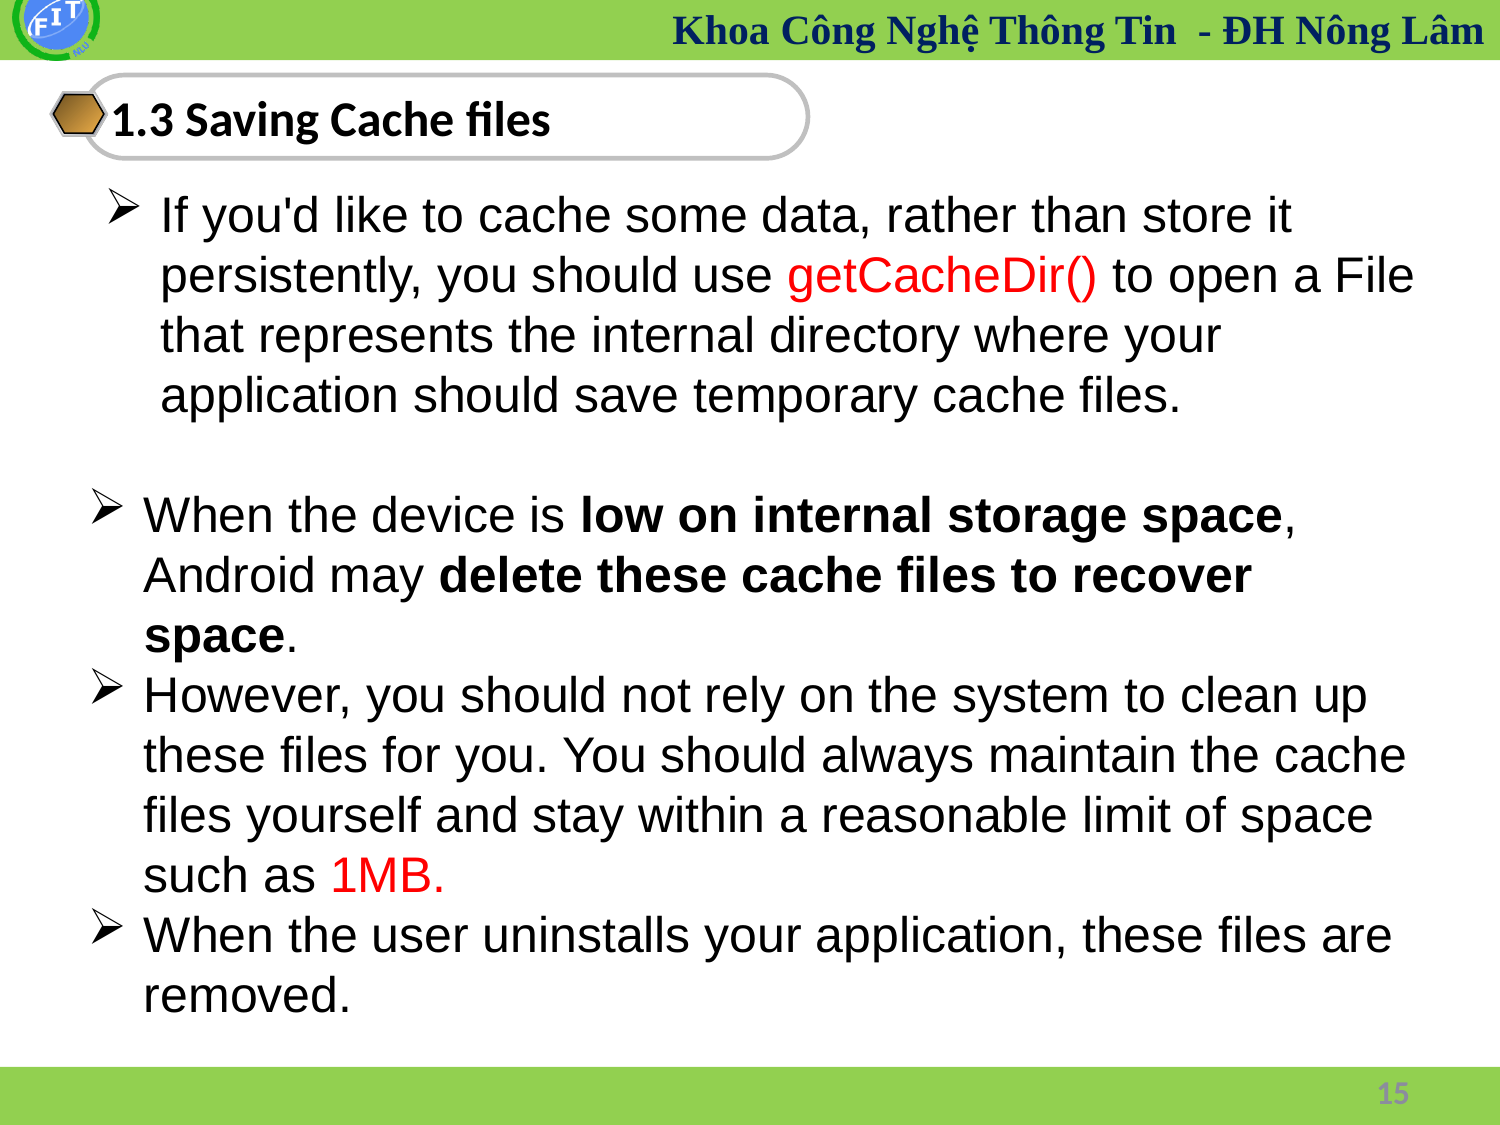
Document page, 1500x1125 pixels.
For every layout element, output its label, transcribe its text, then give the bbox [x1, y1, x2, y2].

text_box When the device is low on internal storage space, Android may delete these cache files to recover space. However, you should not rely on the system to clean up these files for you. You should always maintain the cache files yourself and stay within a reasonable limit of space such as 1MB. When the user uninstalls your application, these files are removed. [72, 474, 1434, 1030]
picture [12, 0, 100, 61]
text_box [49, 74, 809, 159]
slide_number 15 [1074, 1060, 1425, 1121]
text_box If you'd like to cache some data, rather than store it persistently, you should use getCacheDir() to open a File that represents the internal directory where your application should save temporary cache files. [89, 175, 1475, 431]
